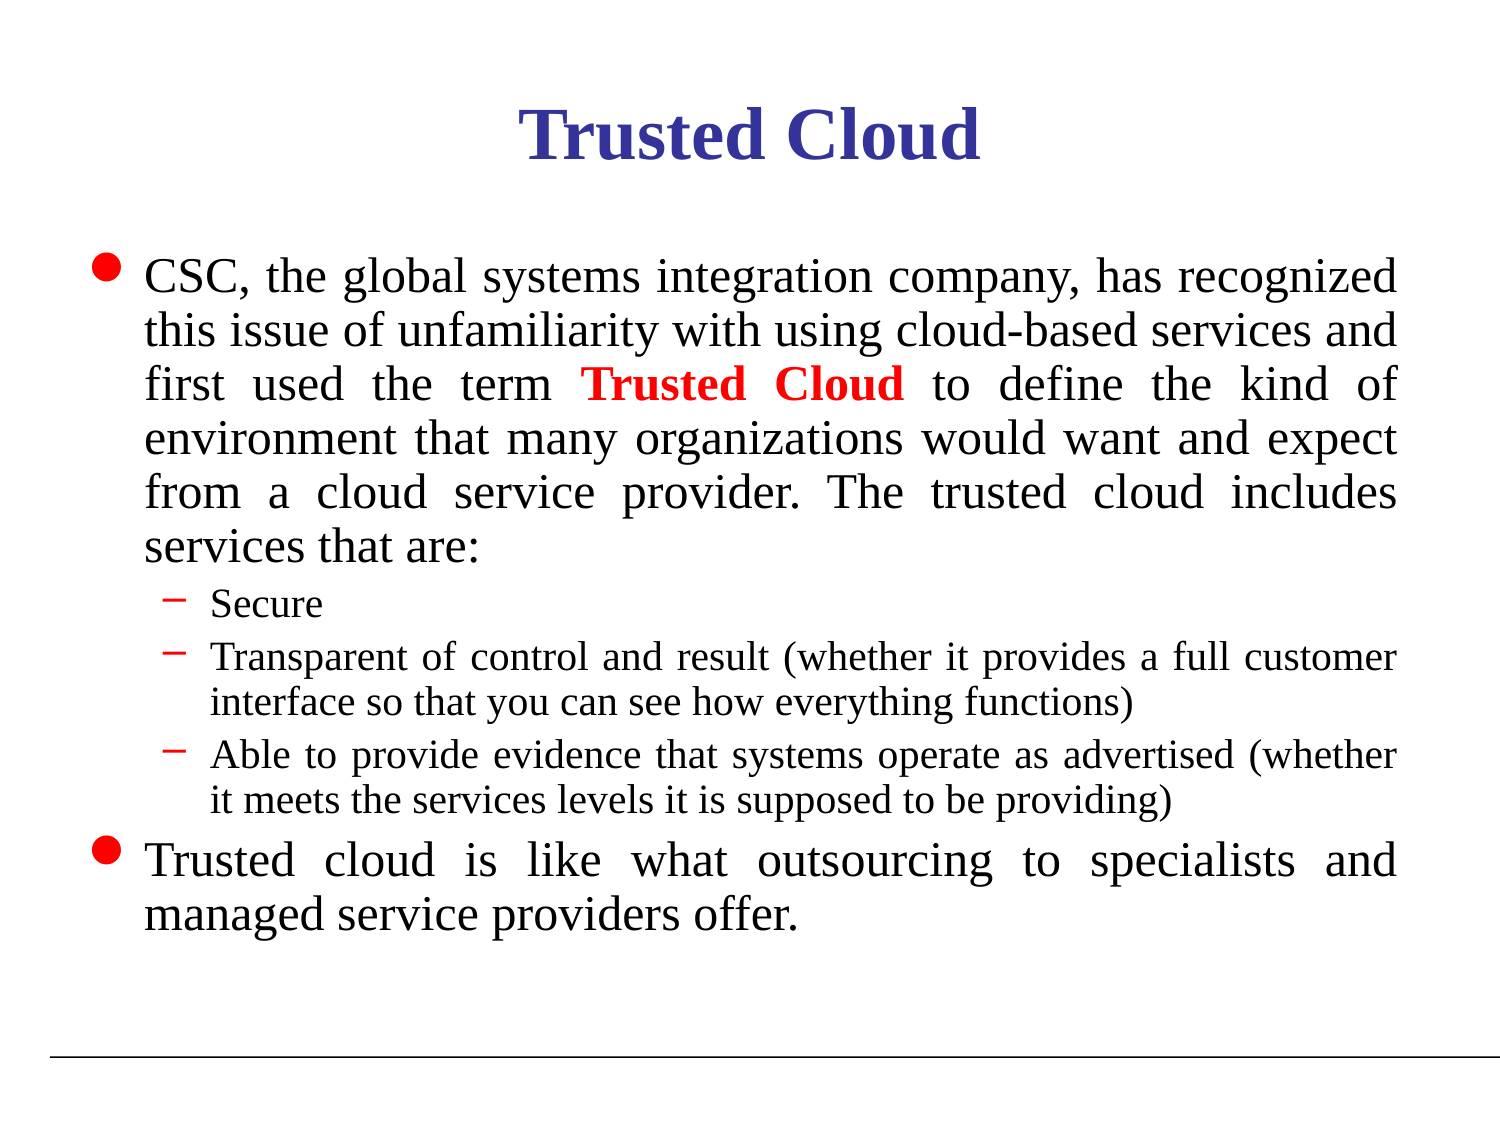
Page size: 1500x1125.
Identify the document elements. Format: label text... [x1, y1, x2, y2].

list CSC, the global systems integration company, has recognized this issue of unfamiliarity with using cloud-based services and first used the term Trusted Cloud to define the kind of environment that many organizations would want and expect from a cloud service provider. The trusted cloud includes services that are: Secure Transparent of control and result (whether it provides a full customer interface so that you can see how everything functions) Able to provide evidence that systems operate as advertised (whether it meets the services levels it is supposed to be providing) Trusted cloud is like what outsourcing to specialists and managed service providers offer. [72, 241, 1414, 1042]
title Trusted Cloud [0, 56, 1500, 203]
